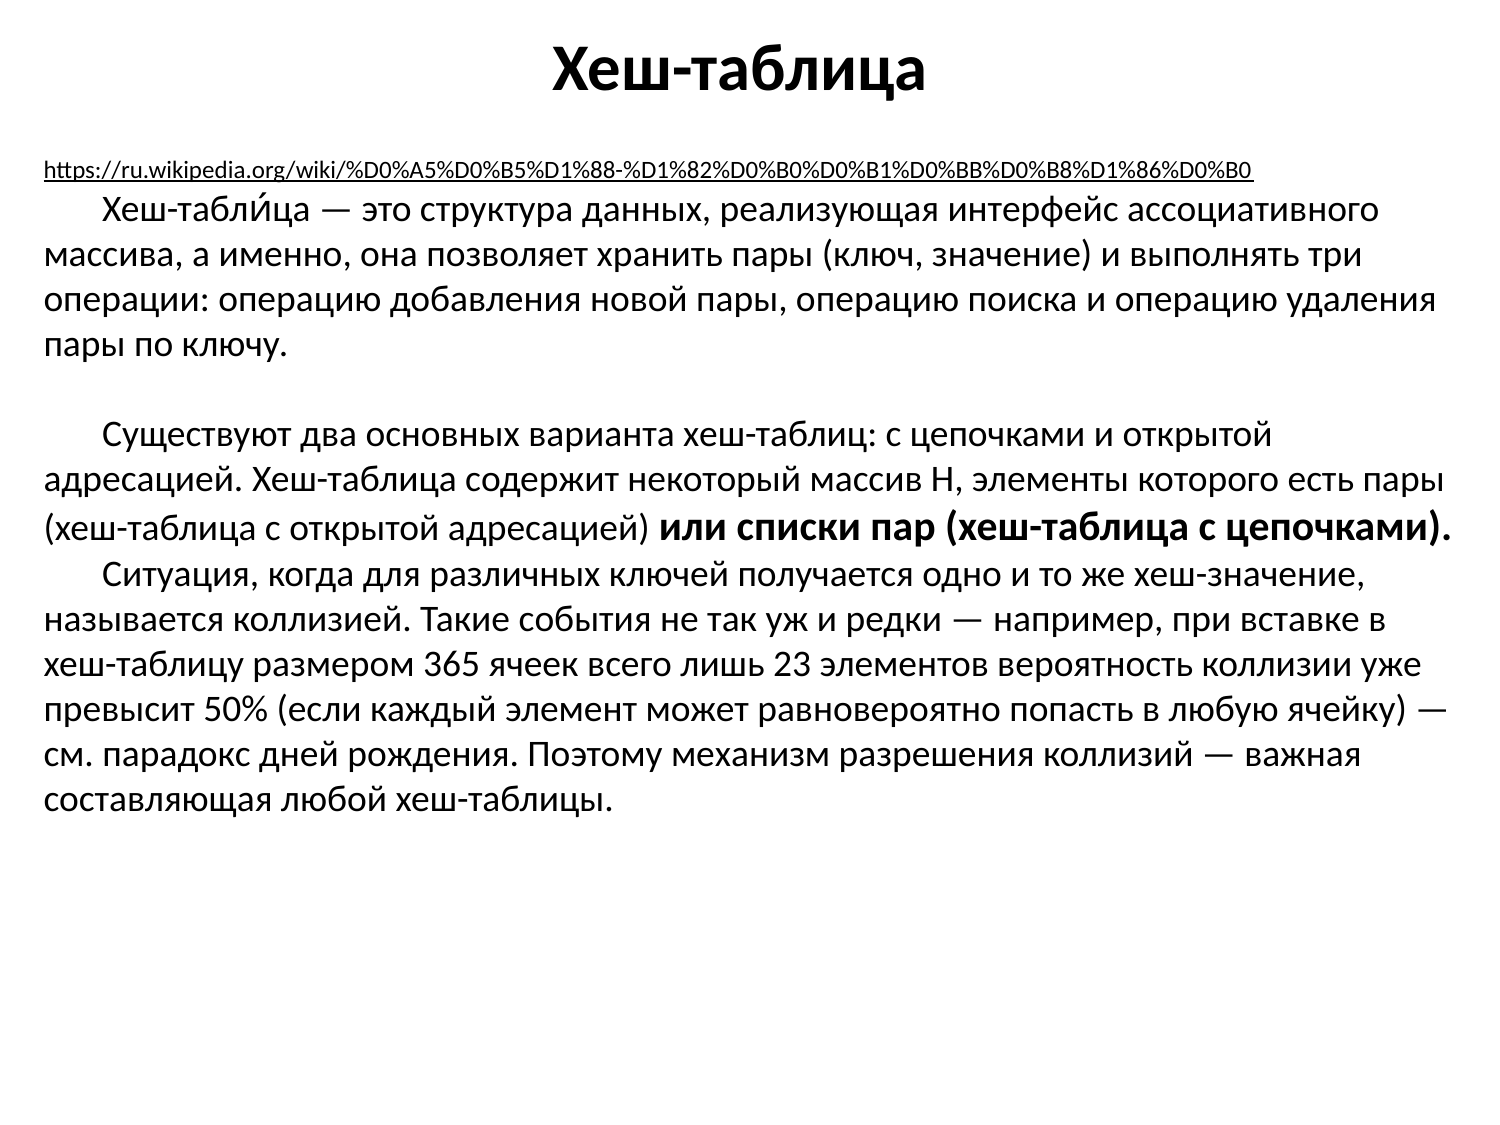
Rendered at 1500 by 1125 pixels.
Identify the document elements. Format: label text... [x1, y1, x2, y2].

text_box https://ru.wikipedia.org/wiki/%D0%A5%D0%B5%D1%88-%D1%82%D0%B0%D0%B1%D0%BB%D0%B8%D1%86%D0%B0 Хеш-табли́ца — это структура данных, реализующая интерфейс ассоциативного массива, а именно, она позволяет хранить пары (ключ, значение) и выполнять три операции: операцию добавления новой пары, операцию поиска и операцию удаления пары по ключу. Существуют два основных варианта хеш-таблиц: с цепочками и открытой адресацией. Хеш-таблица содержит некоторый массив H, элементы которого есть пары (хеш-таблица с открытой адресацией) или списки пар (хеш-таблица с цепочками). Ситуация, когда для различных ключей получается одно и то же хеш-значение, называется коллизией. Такие события не так уж и редки — например, при вставке в хеш-таблицу размером 365 ячеек всего лишь 23 элементов вероятность коллизии уже превысит 50% (если каждый элемент может равновероятно попасть в любую ячейку) — см. парадокс дней рождения. Поэтому механизм разрешения коллизий — важная составляющая любой хеш-таблицы. [28, 146, 1470, 826]
title Хеш-таблица [0, 16, 1482, 111]
